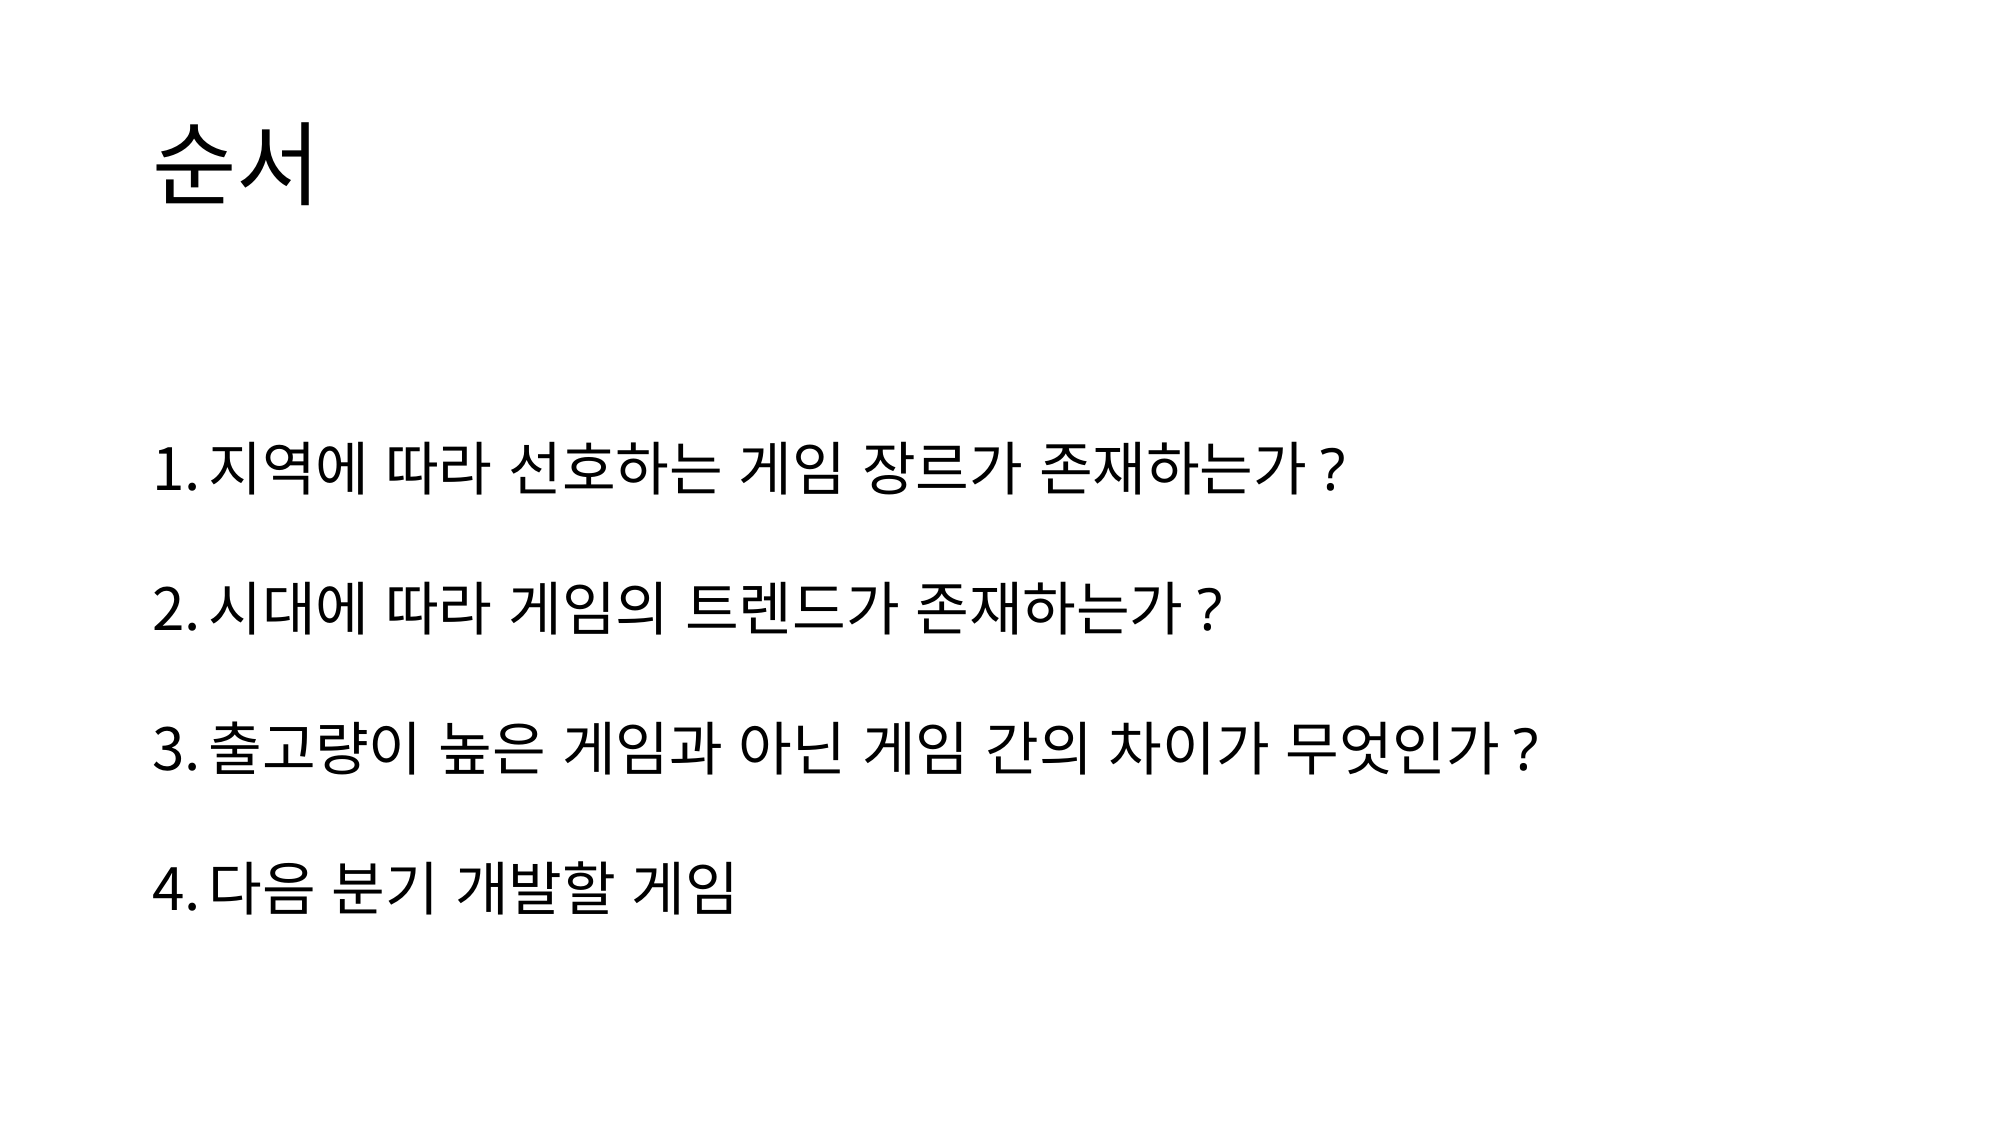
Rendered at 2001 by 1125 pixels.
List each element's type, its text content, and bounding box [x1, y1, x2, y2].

title 순서 [137, 59, 1863, 278]
text_box 지역에 따라 선호하는 게임 장르가 존재하는가? 시대에 따라 게임의 트렌드가 존재하는가? 출고량이 높은 게임과 아닌 게임 간의 차이가 무엇인가? 다음 분기 개발할 게임 [137, 424, 1802, 930]
